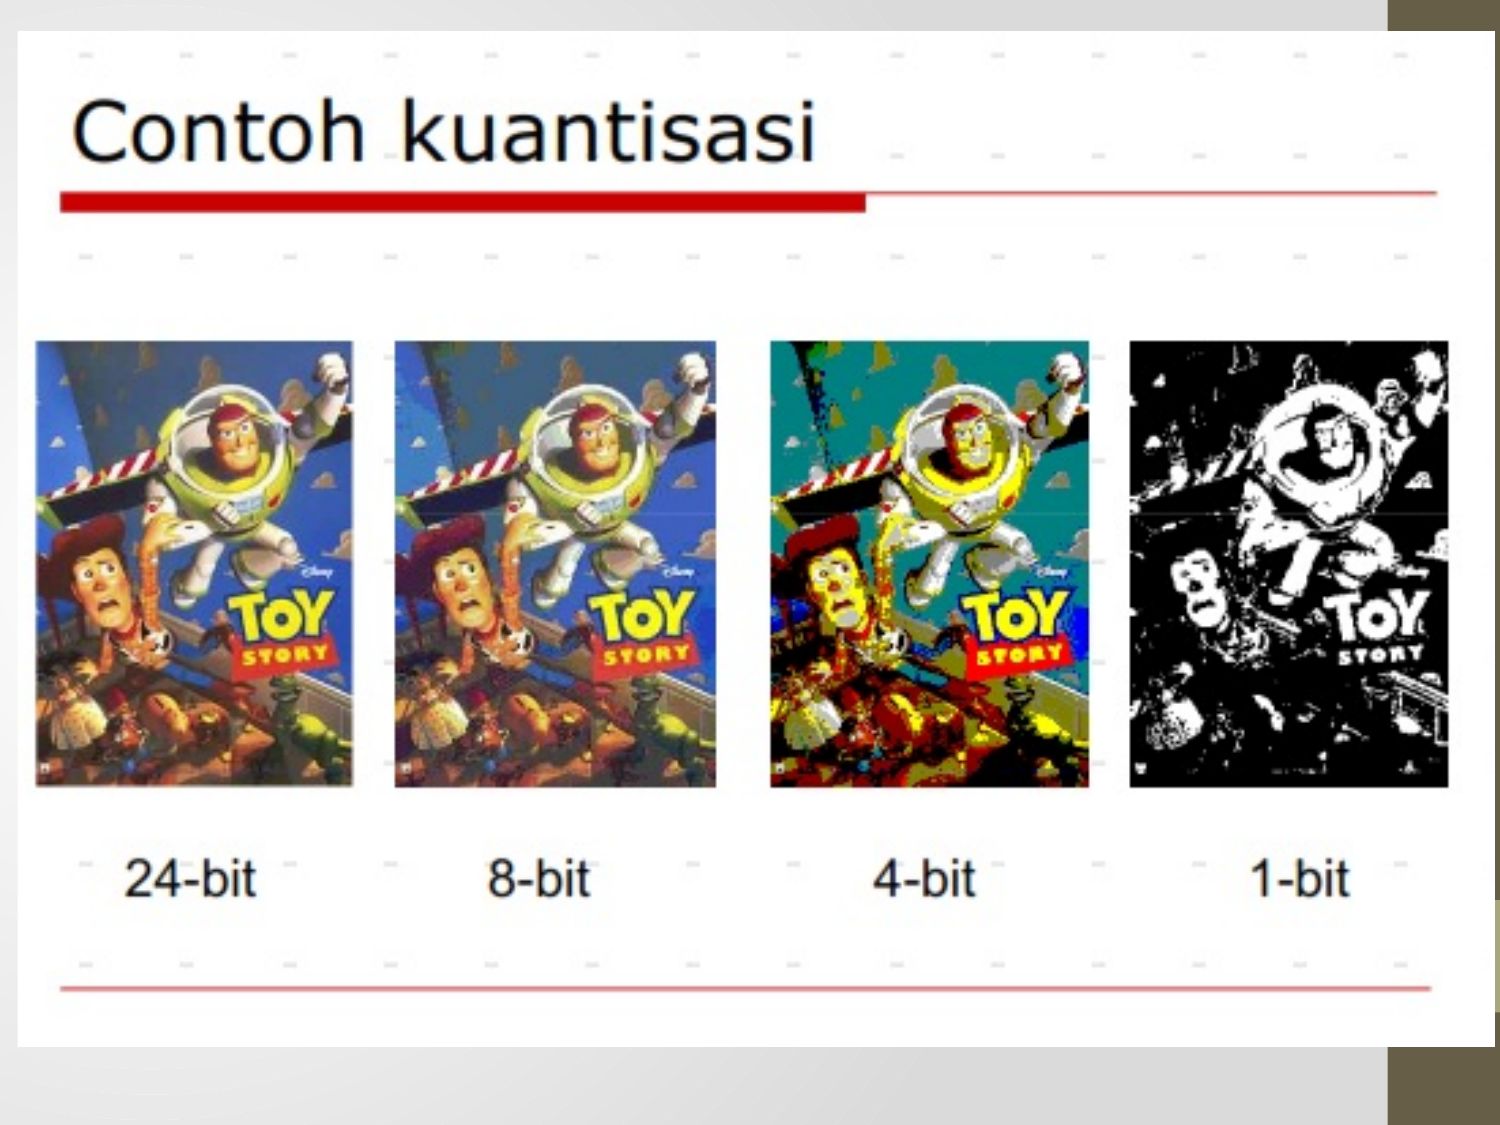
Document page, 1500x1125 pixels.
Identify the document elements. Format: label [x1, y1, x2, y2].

picture [17, 30, 1496, 1048]
